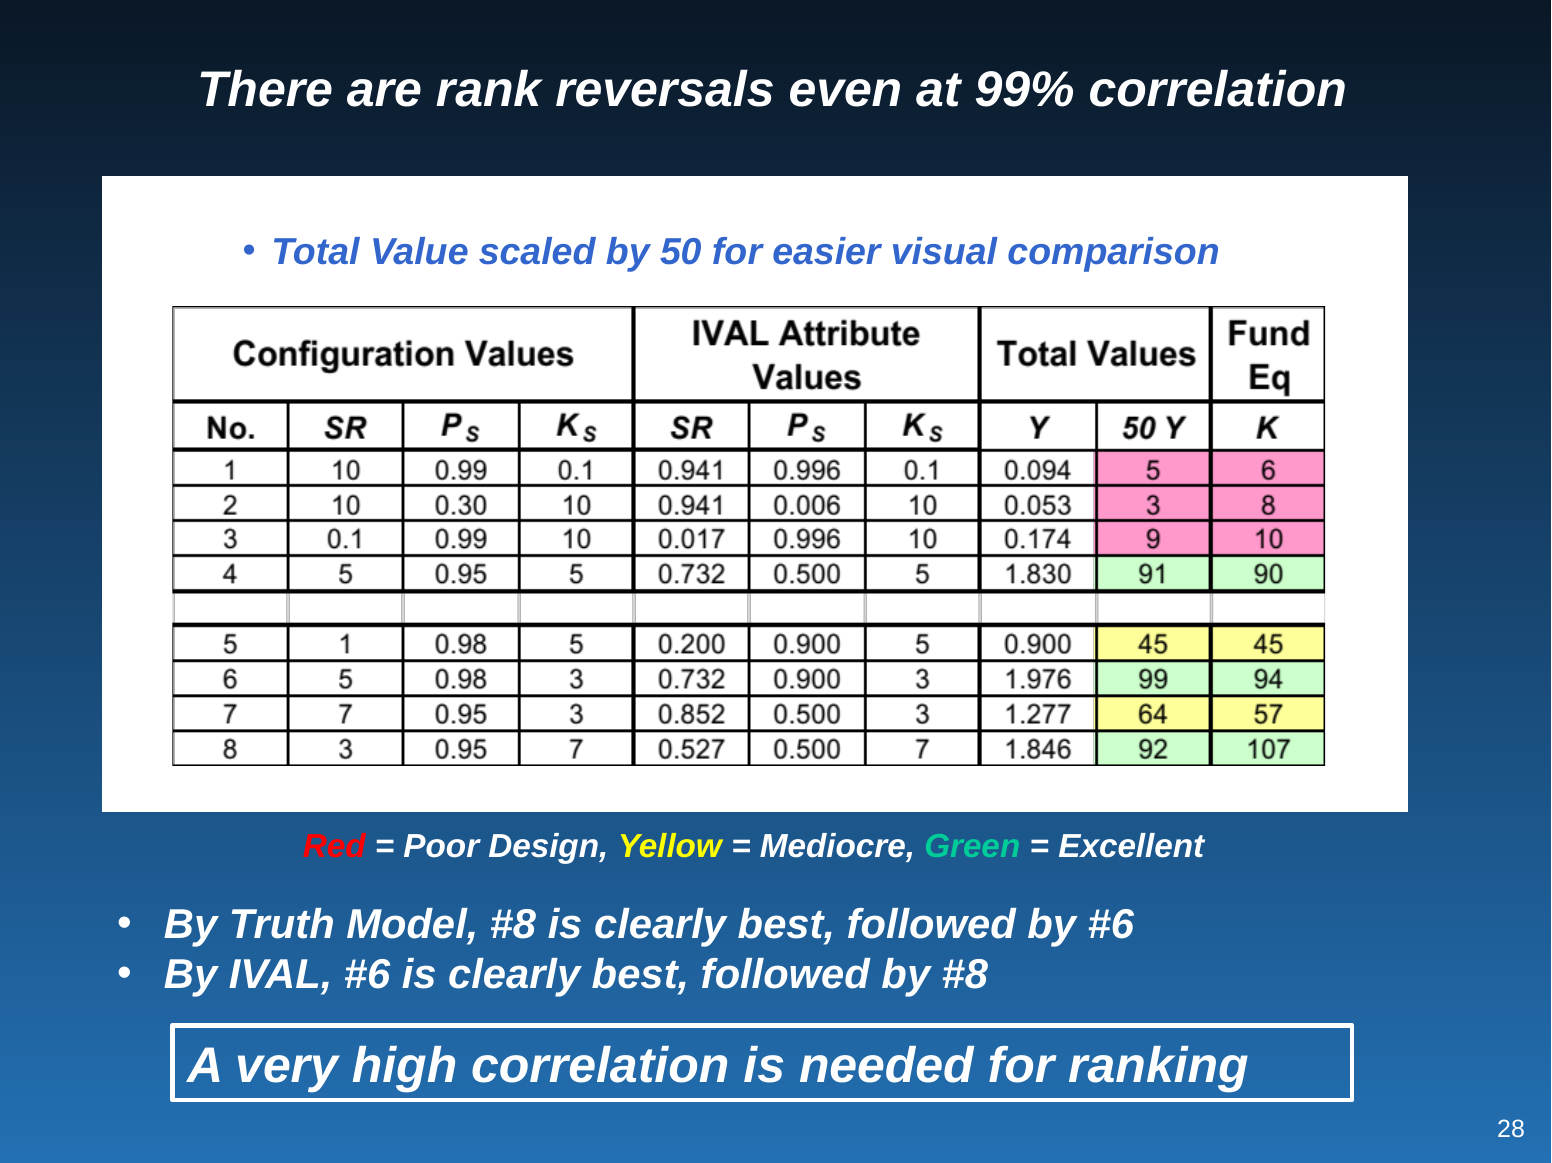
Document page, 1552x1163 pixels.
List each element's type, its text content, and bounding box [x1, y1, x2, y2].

text_box By Truth Model, #8 is clearly best, followed by #6 By IVAL, #6 is clearly best, followed by #8 [102, 889, 1410, 1005]
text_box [172, 306, 1326, 767]
text_box A very high correlation is needed for ranking [172, 1025, 1352, 1100]
text_box [102, 176, 1407, 812]
text_box Total Value scaled by 50 for easier visual comparison [228, 219, 1254, 280]
title There are rank reversals even at 99% correlation [181, 7, 1381, 171]
text_box Red = Poor Design, Yellow = Mediocre, Green = Excellent [288, 816, 1227, 872]
